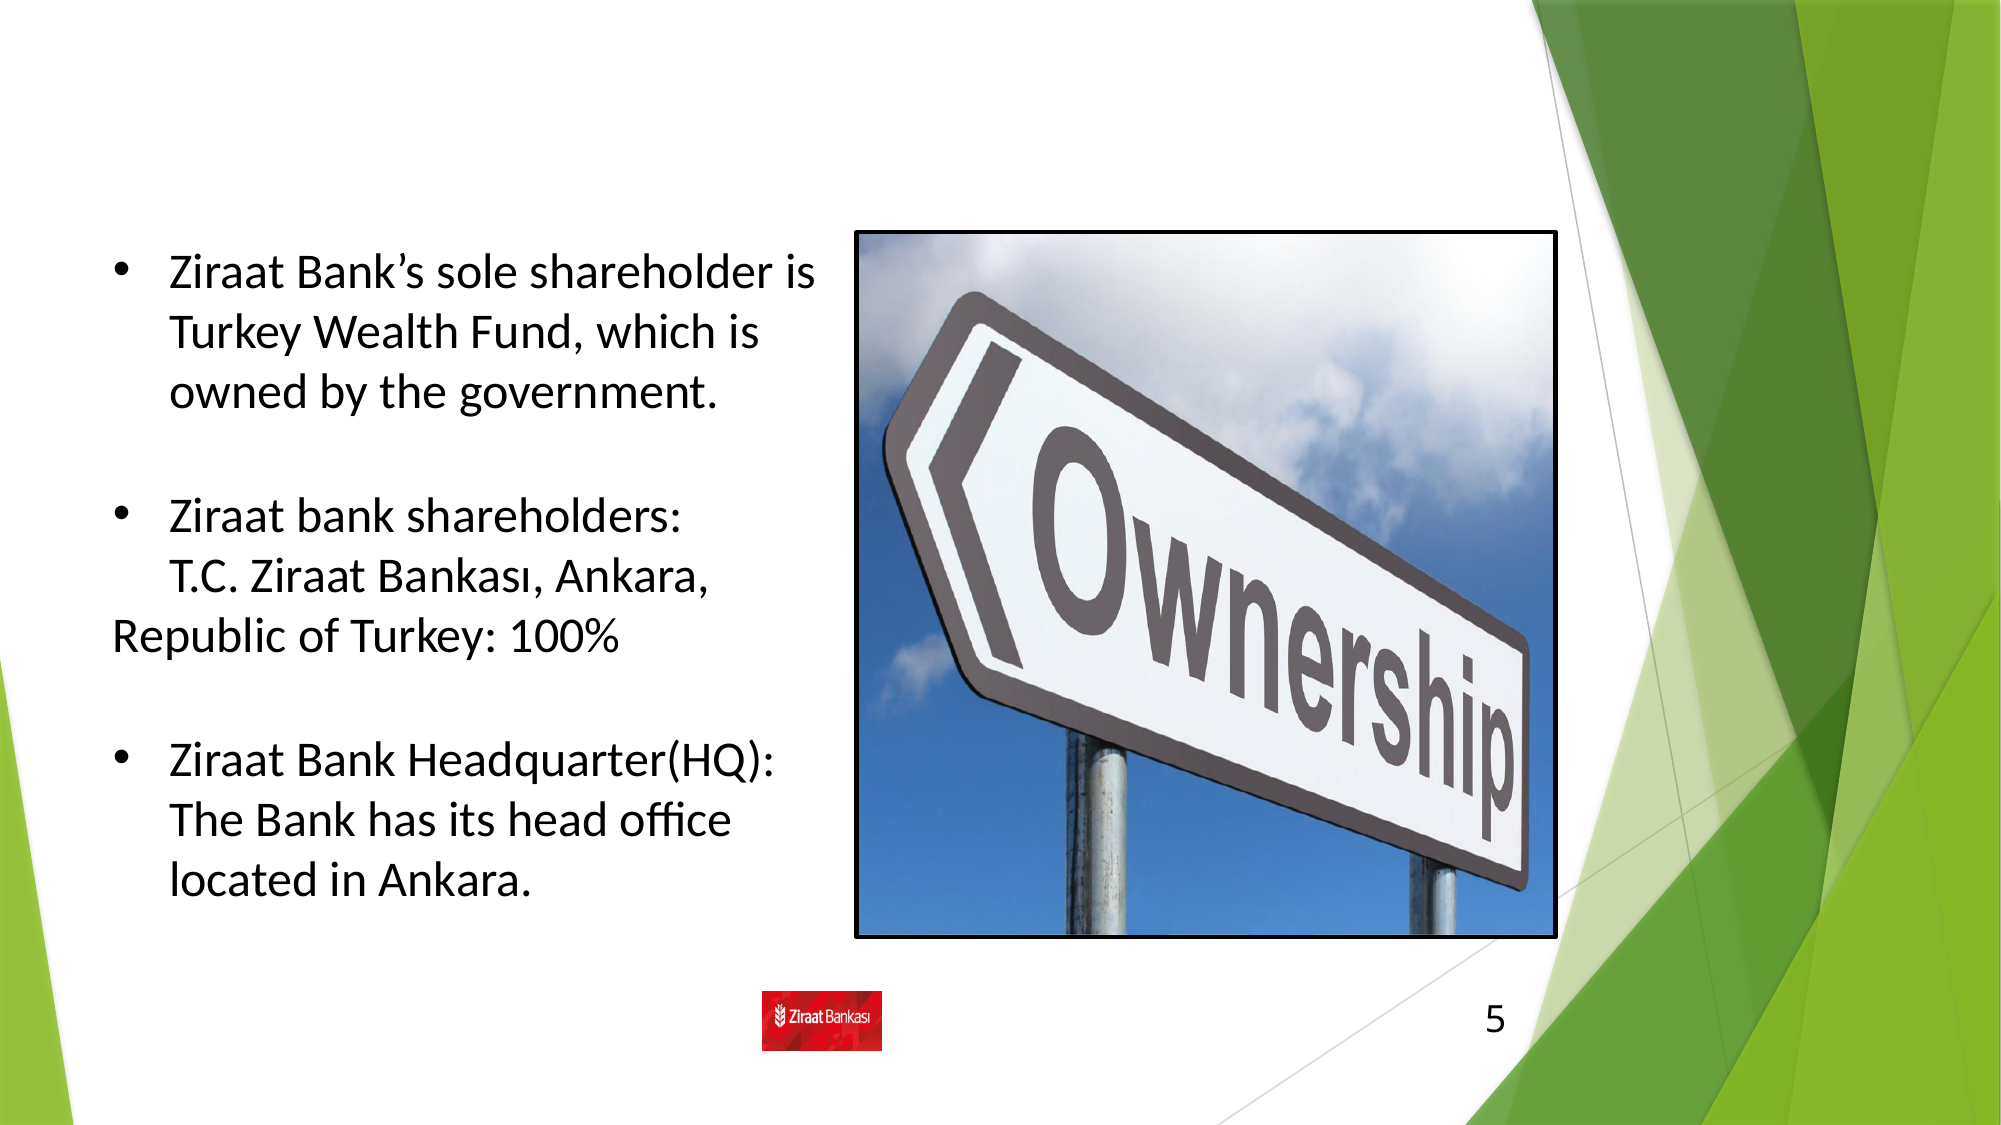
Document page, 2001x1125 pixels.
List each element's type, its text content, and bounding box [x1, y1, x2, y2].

text_box Ziraat Bank Headquarter(HQ): The Bank has its head office located in Ankara. [97, 732, 794, 915]
picture [858, 233, 1554, 936]
text_box Ziraat bank shareholders: T.C. Ziraat Bankası, Ankara, Republic of Turkey: 100% [97, 477, 853, 670]
slide_number 5 [1409, 991, 1522, 1051]
picture [761, 990, 883, 1052]
title Ziraat Bank’s sole shareholder is Turkey Wealth Fund, which is owned by the government. [97, 234, 854, 426]
